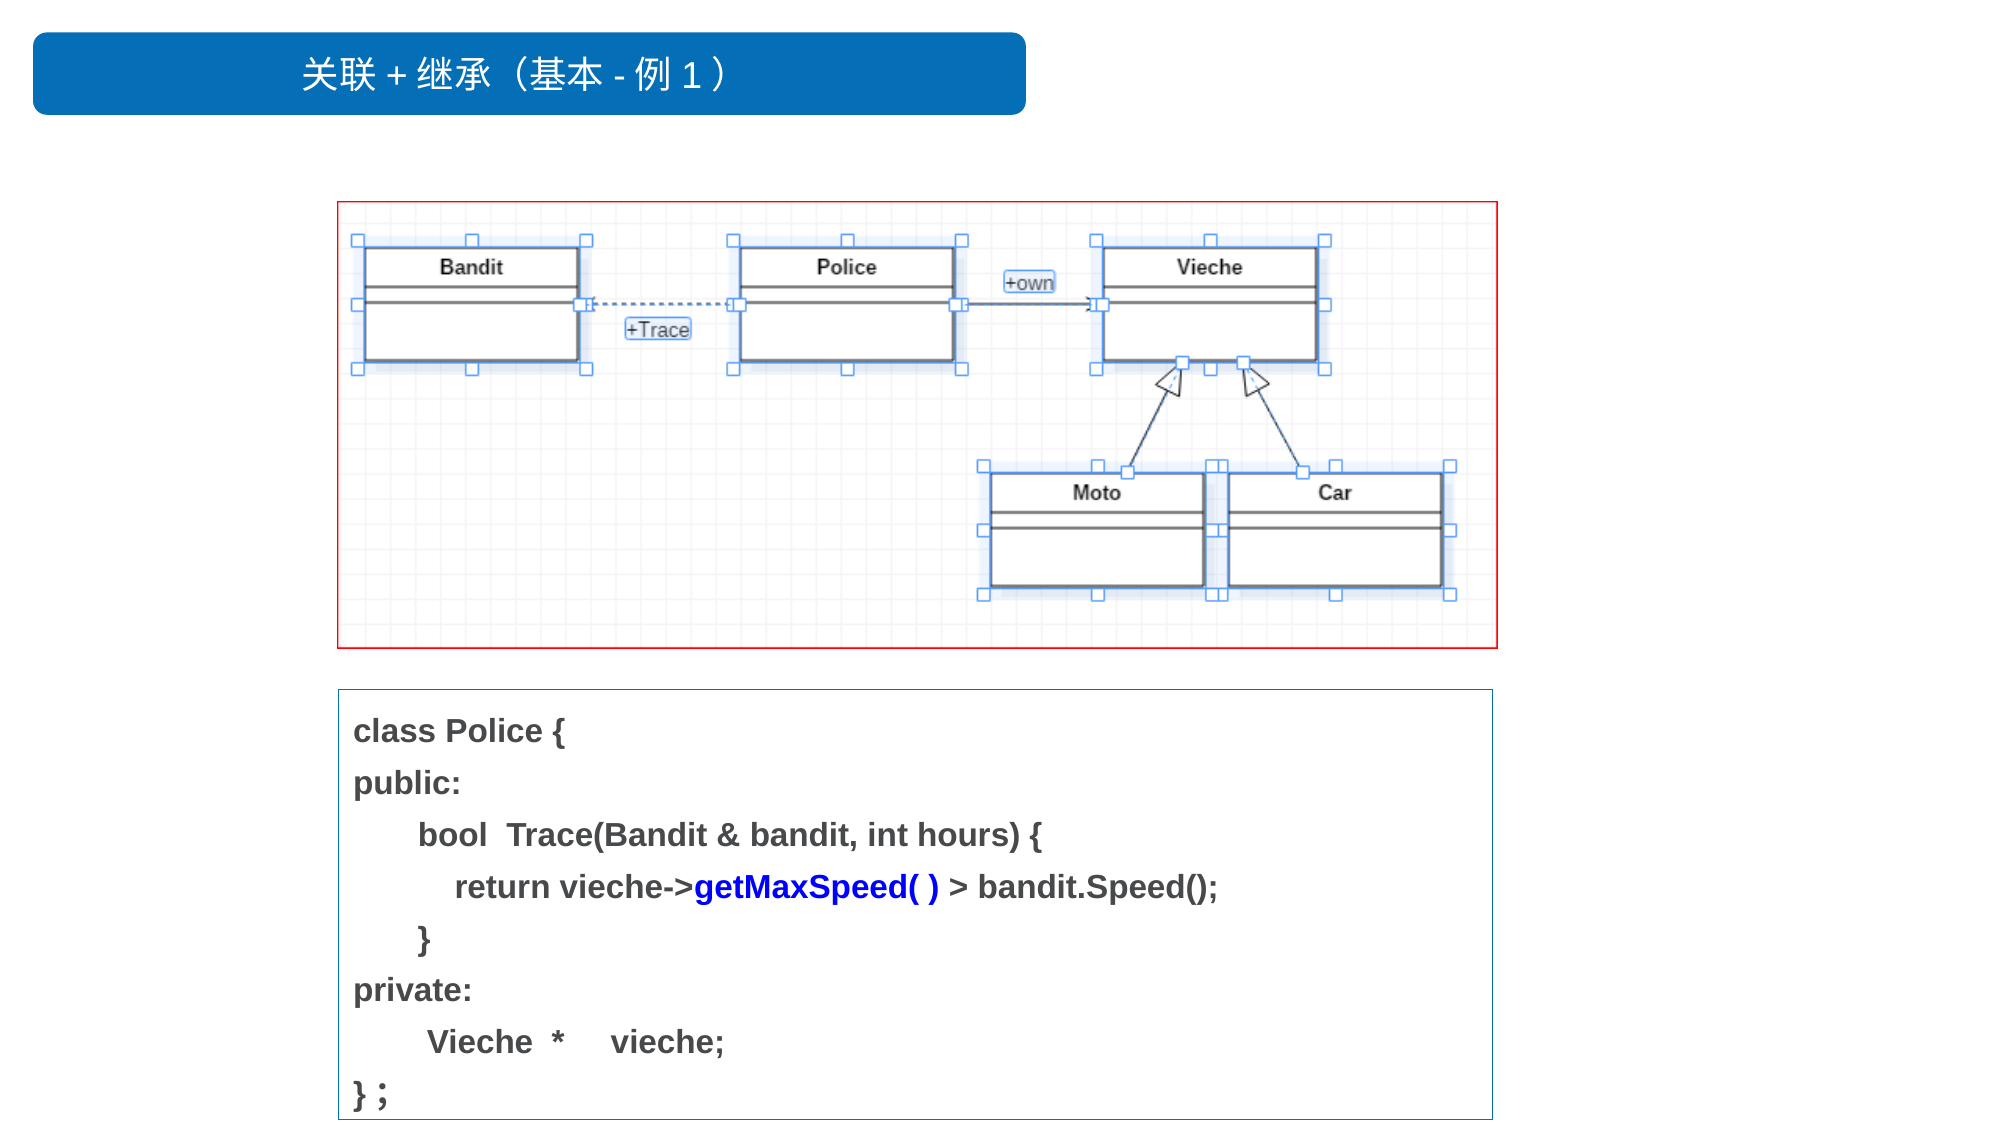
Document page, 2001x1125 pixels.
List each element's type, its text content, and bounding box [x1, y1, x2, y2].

text_box 关联+继承（基本-例1） [31, 31, 1027, 116]
picture [337, 201, 1498, 649]
text_box class Police { public: bool Trace(Bandit & bandit, int hours) { return vieche->getMaxSpeed( ) > bandit.Speed(); } private: Vieche * vieche; }； [338, 689, 1493, 1120]
